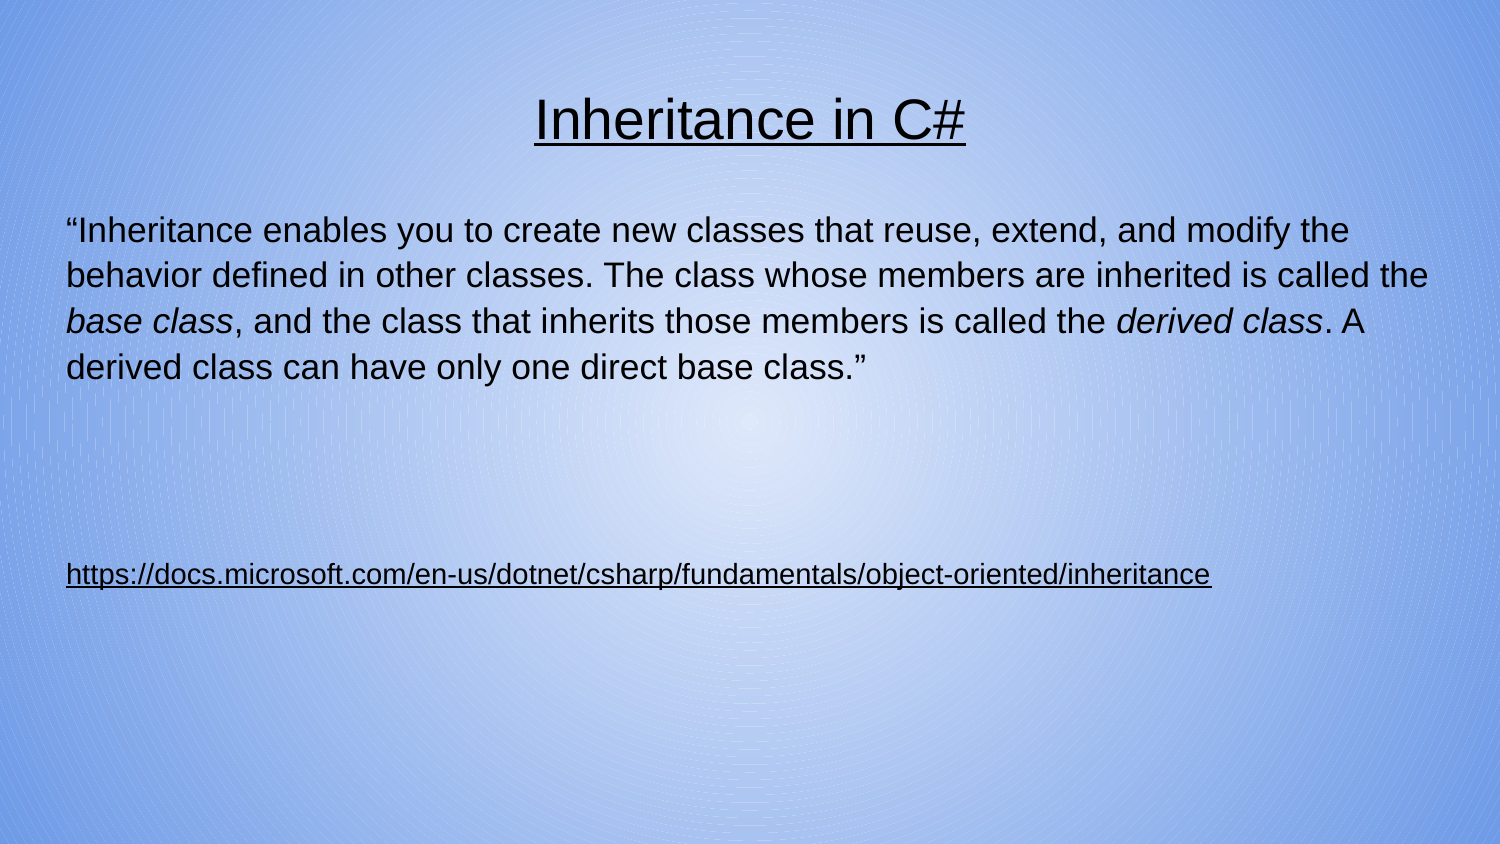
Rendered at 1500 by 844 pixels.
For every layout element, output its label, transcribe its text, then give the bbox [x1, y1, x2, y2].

title Inheritance in C# [51, 72, 1449, 167]
list “Inheritance enables you to create new classes that reuse, extend, and modify the behavior defined in other classes. The class whose members are inherited is called the base class, and the class that inherits those members is called the derived class. A derived class can have only one direct base class.” https://docs.microsoft.com/en-us/dotnet/csharp/fundamentals/object-oriented/inheritance [51, 189, 1449, 750]
